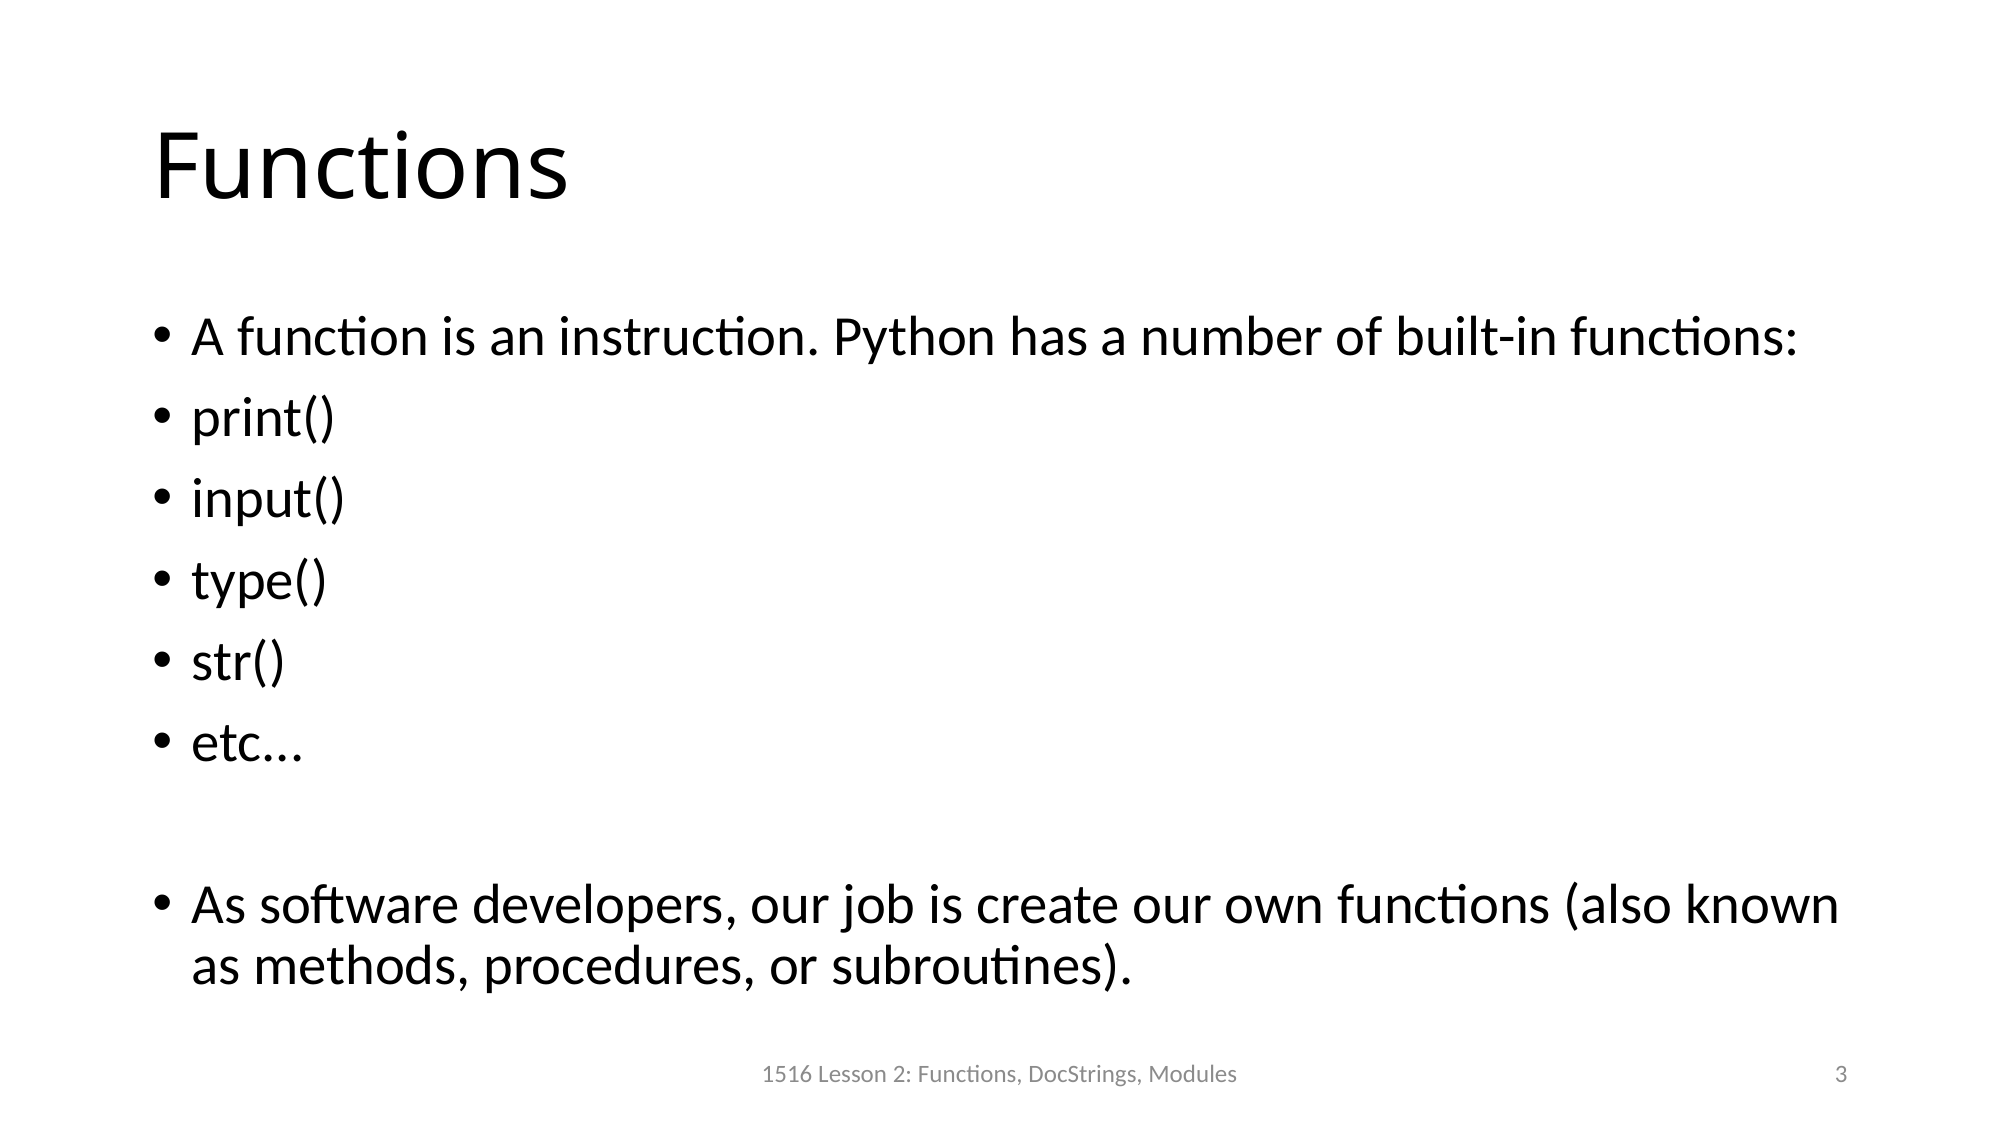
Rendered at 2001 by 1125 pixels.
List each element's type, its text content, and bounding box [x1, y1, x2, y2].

title Functions [137, 59, 1863, 278]
list A function is an instruction. Python has a number of built-in functions: print() input() type() str() etc... As software developers, our job is create our own functions (also known as methods, procedures, or subroutines). [137, 299, 1863, 1014]
slide_number 3 [1412, 1042, 1863, 1103]
footer 1516 Lesson 2: Functions, DocStrings, Modules [662, 1042, 1338, 1103]
